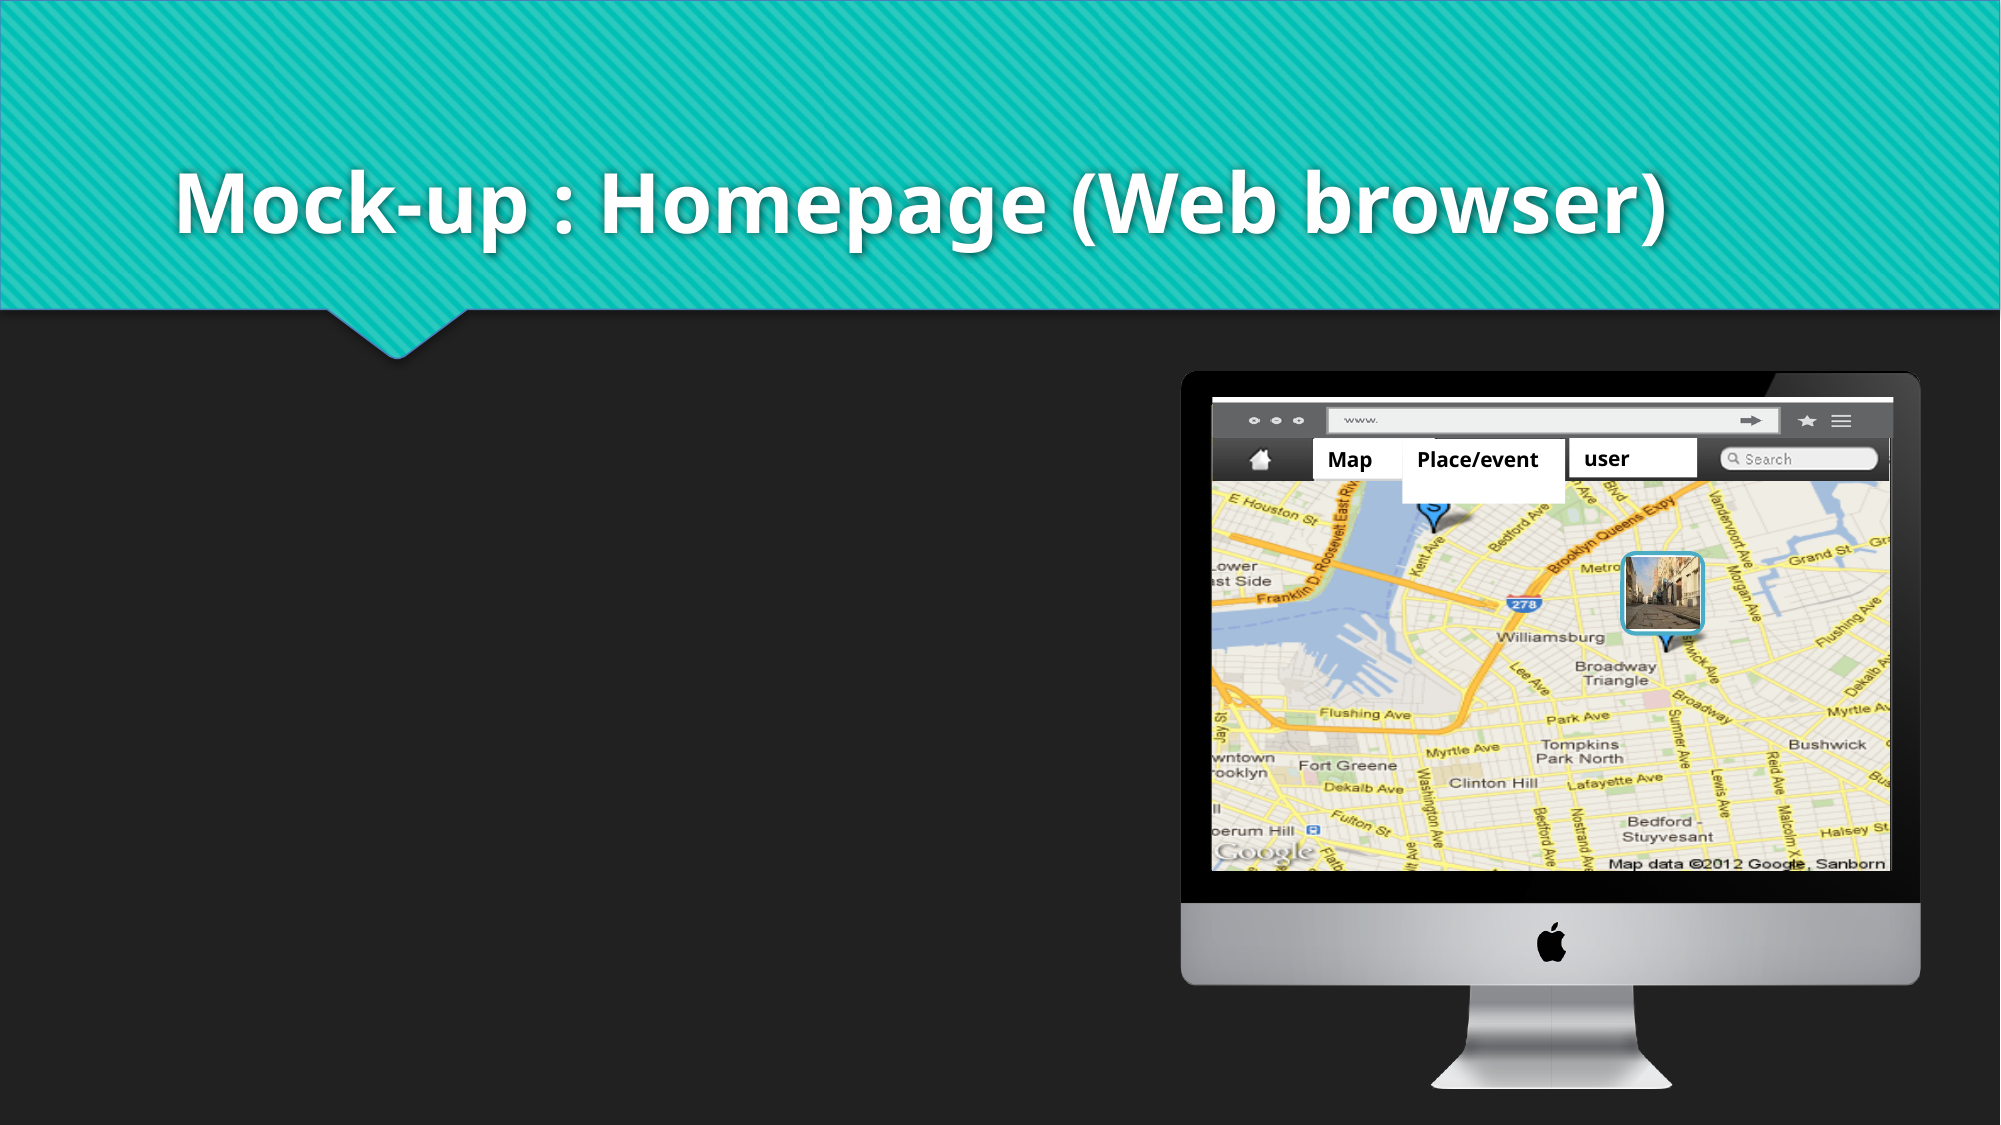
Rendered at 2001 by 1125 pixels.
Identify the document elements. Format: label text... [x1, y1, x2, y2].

picture [1179, 371, 1921, 1089]
text_box Mock-up : Homepage (Web browser) [157, 98, 1892, 258]
picture [1, 1, 1999, 357]
